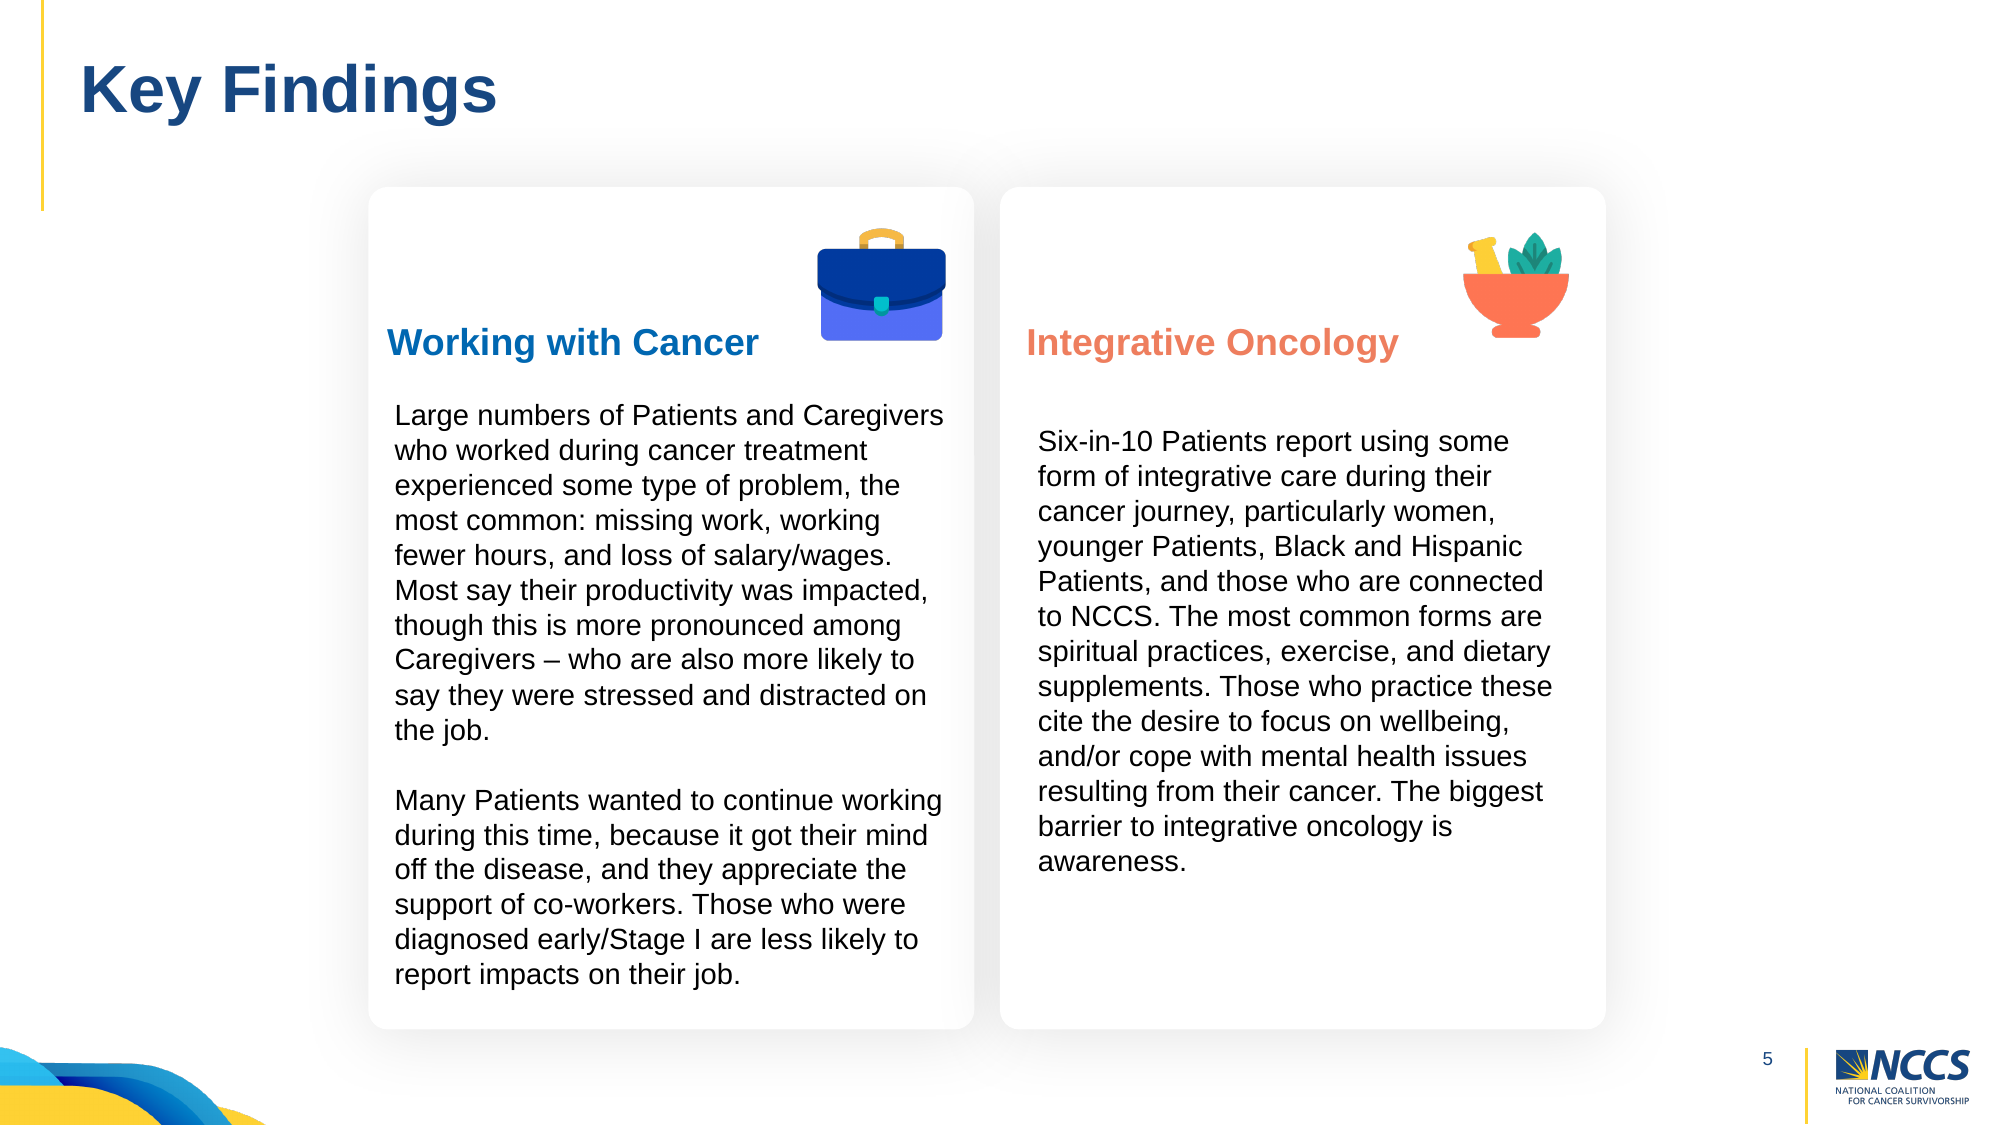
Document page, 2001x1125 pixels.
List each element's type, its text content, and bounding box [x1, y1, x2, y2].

text_box [998, 185, 1607, 1031]
picture [0, 1043, 282, 1125]
text_box Six-in-10 Patients report using some form of integrative care during their cancer journey, particularly women, younger Patients, Black and Hispanic Patients, and those who are connected to NCCS. The most common forms are spiritual practices, exercise, and dietary supplements. Those who practice these cite the desire to focus on wellbeing, and/or cope with mental health issues resulting from their cancer. The biggest barrier to integrative oncology is awareness. [1023, 414, 1573, 885]
title Key Findings [65, 34, 1925, 149]
text_box Working with Cancer [372, 310, 878, 371]
picture [1834, 1047, 1972, 1107]
text_box Large numbers of Patients and Caregivers who worked during cancer treatment experienced some type of problem, the most common: missing work, working fewer hours, and loss of salary/wages. Most say their productivity was impacted, though this is more pronounced among Caregivers – who are also more likely to say they were stressed and distracted on the job. Many Patients wanted to continue working during this time, because it got their mind off the disease, and they appreciate the support of co-workers. Those who were diagnosed early/Stage I are less likely to report impacts on their job. [379, 388, 963, 998]
picture [1461, 230, 1570, 339]
text_box [367, 185, 976, 1031]
text_box Integrative Oncology [1011, 310, 1606, 371]
picture [814, 217, 949, 352]
